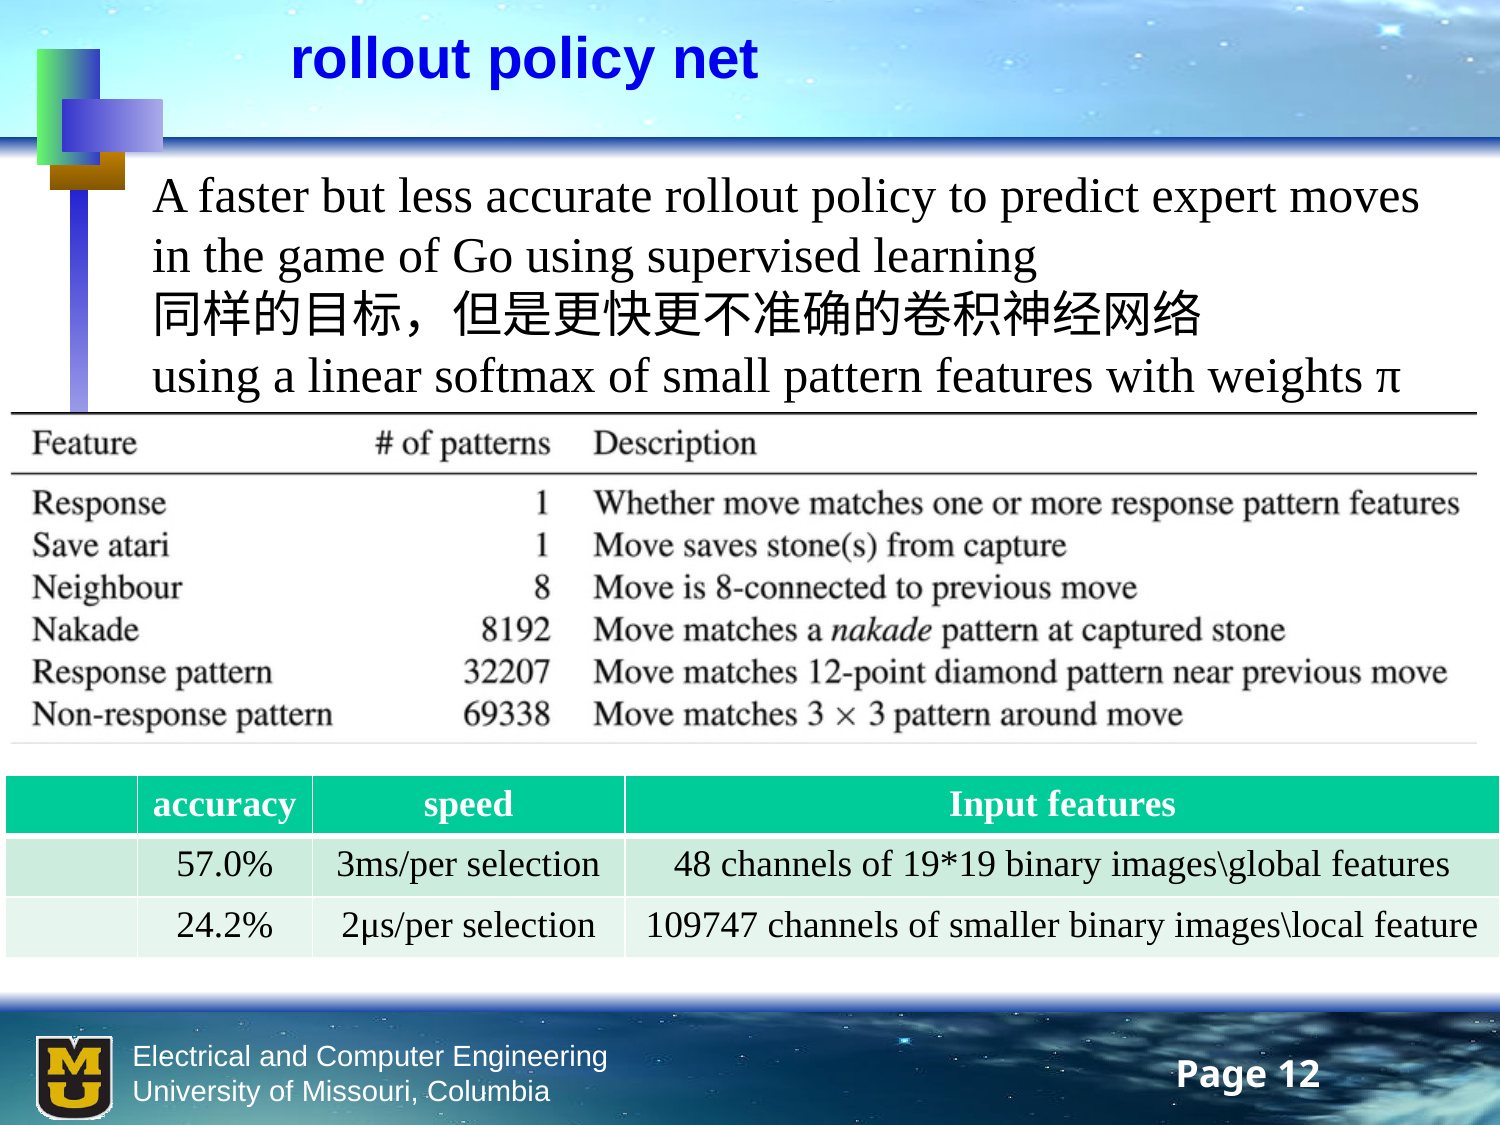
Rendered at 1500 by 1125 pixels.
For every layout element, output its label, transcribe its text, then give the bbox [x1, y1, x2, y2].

picture [4, 412, 1477, 744]
picture [0, 1012, 1500, 1125]
text_box A faster but less accurate rollout policy to predict expert moves in the game of Go using supervised learning 同样的目标，但是更快更不准确的卷积神经网络 using a linear softmax of small pattern features with weights π [137, 155, 1475, 410]
